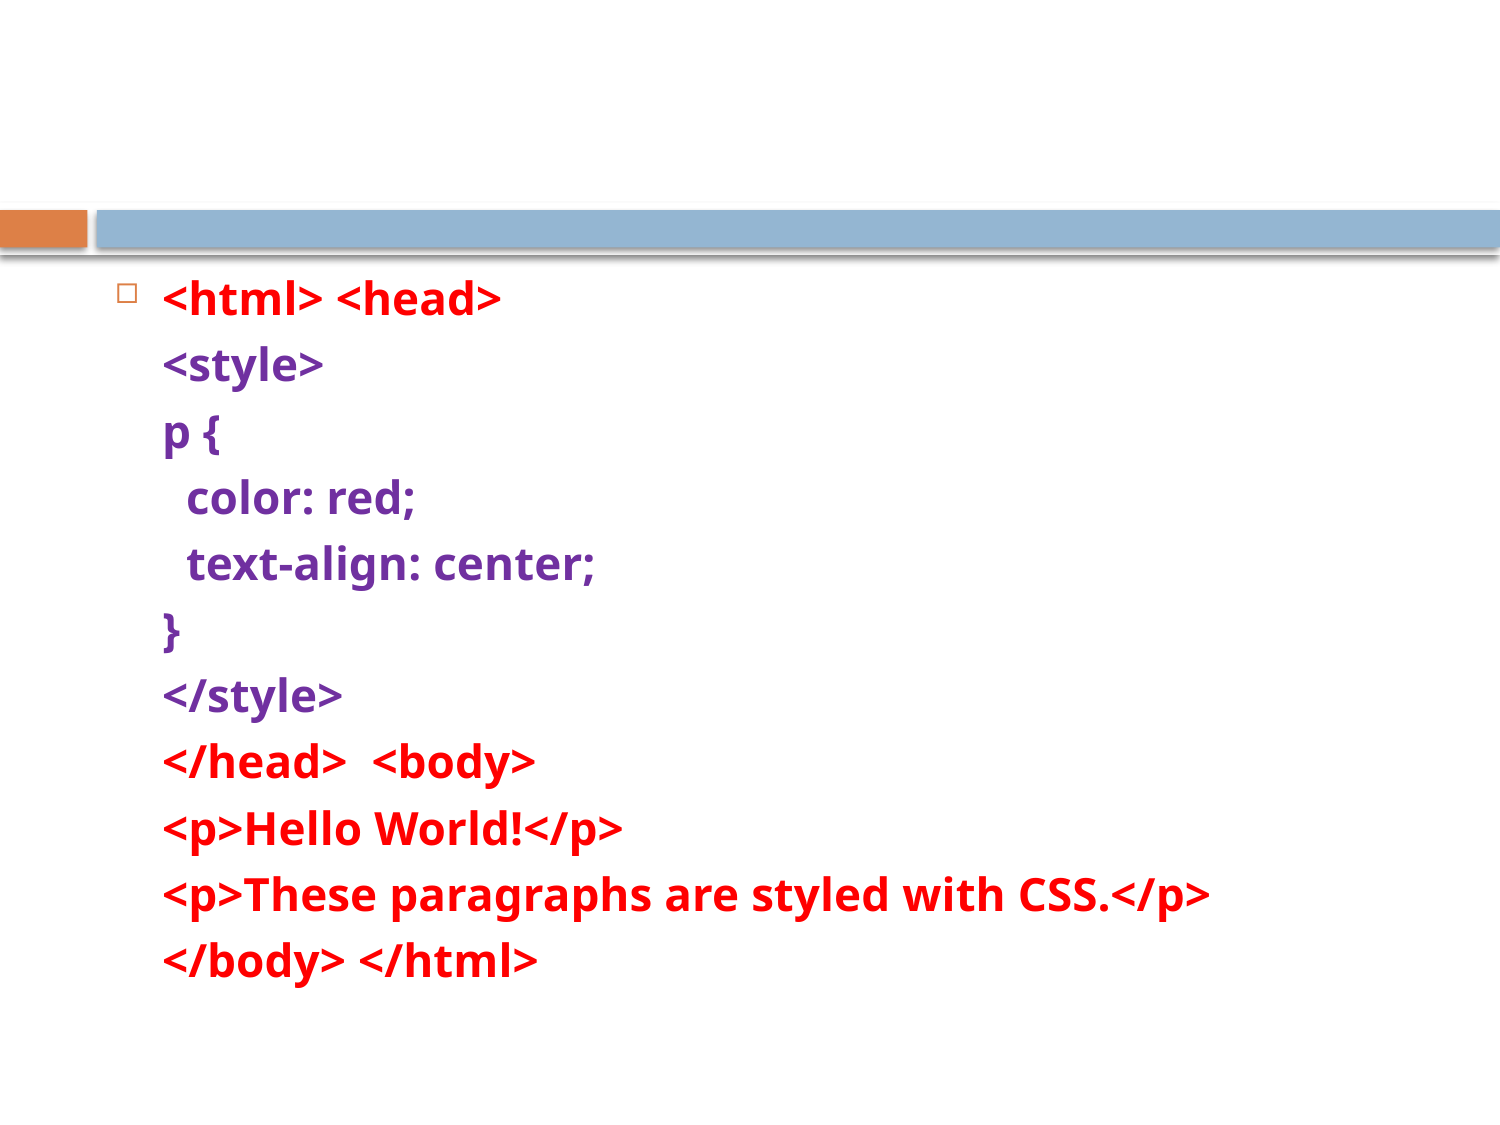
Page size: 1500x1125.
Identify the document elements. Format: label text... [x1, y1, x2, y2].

list <html> <head> <style> p { color: red; text-align: center; } </style> </head> <body> <p>Hello World!</p> <p>These paragraphs are styled with CSS.</p> </body> </html> [100, 262, 1438, 1000]
